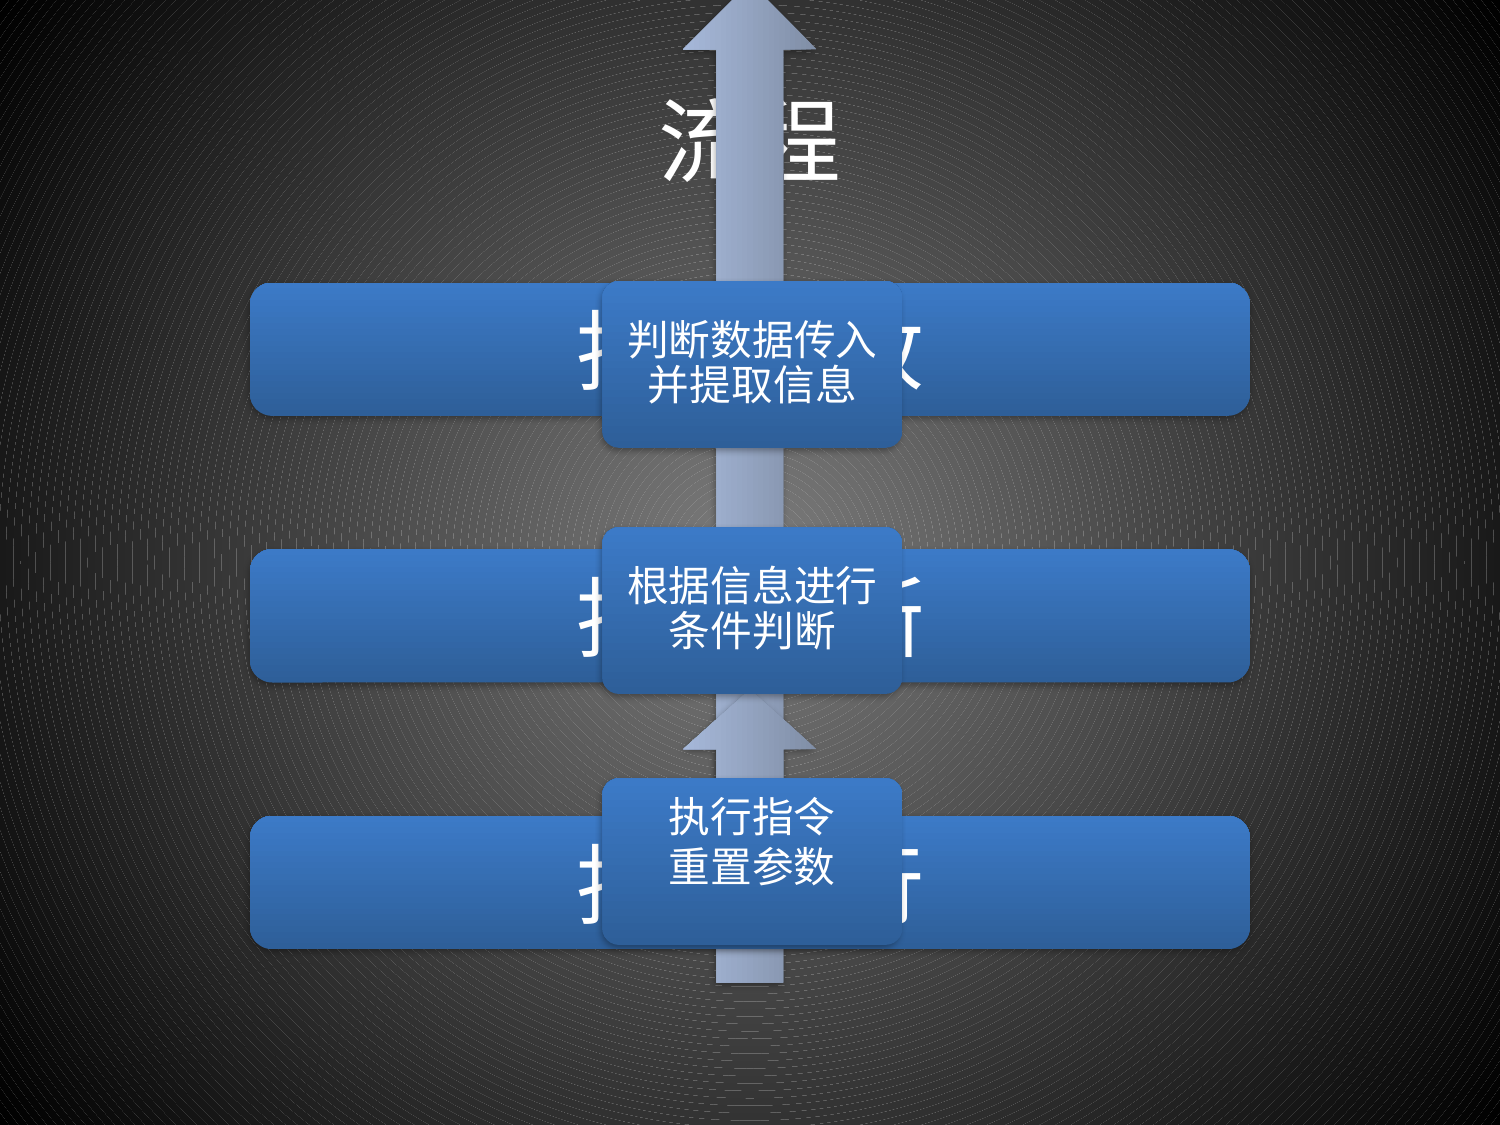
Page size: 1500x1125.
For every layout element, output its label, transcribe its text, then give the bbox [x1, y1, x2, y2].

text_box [249, 282, 1251, 950]
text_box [602, 527, 903, 695]
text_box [602, 280, 903, 449]
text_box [602, 778, 903, 950]
title 流程 [75, 45, 711, 233]
title 流程 [787, 45, 1425, 233]
